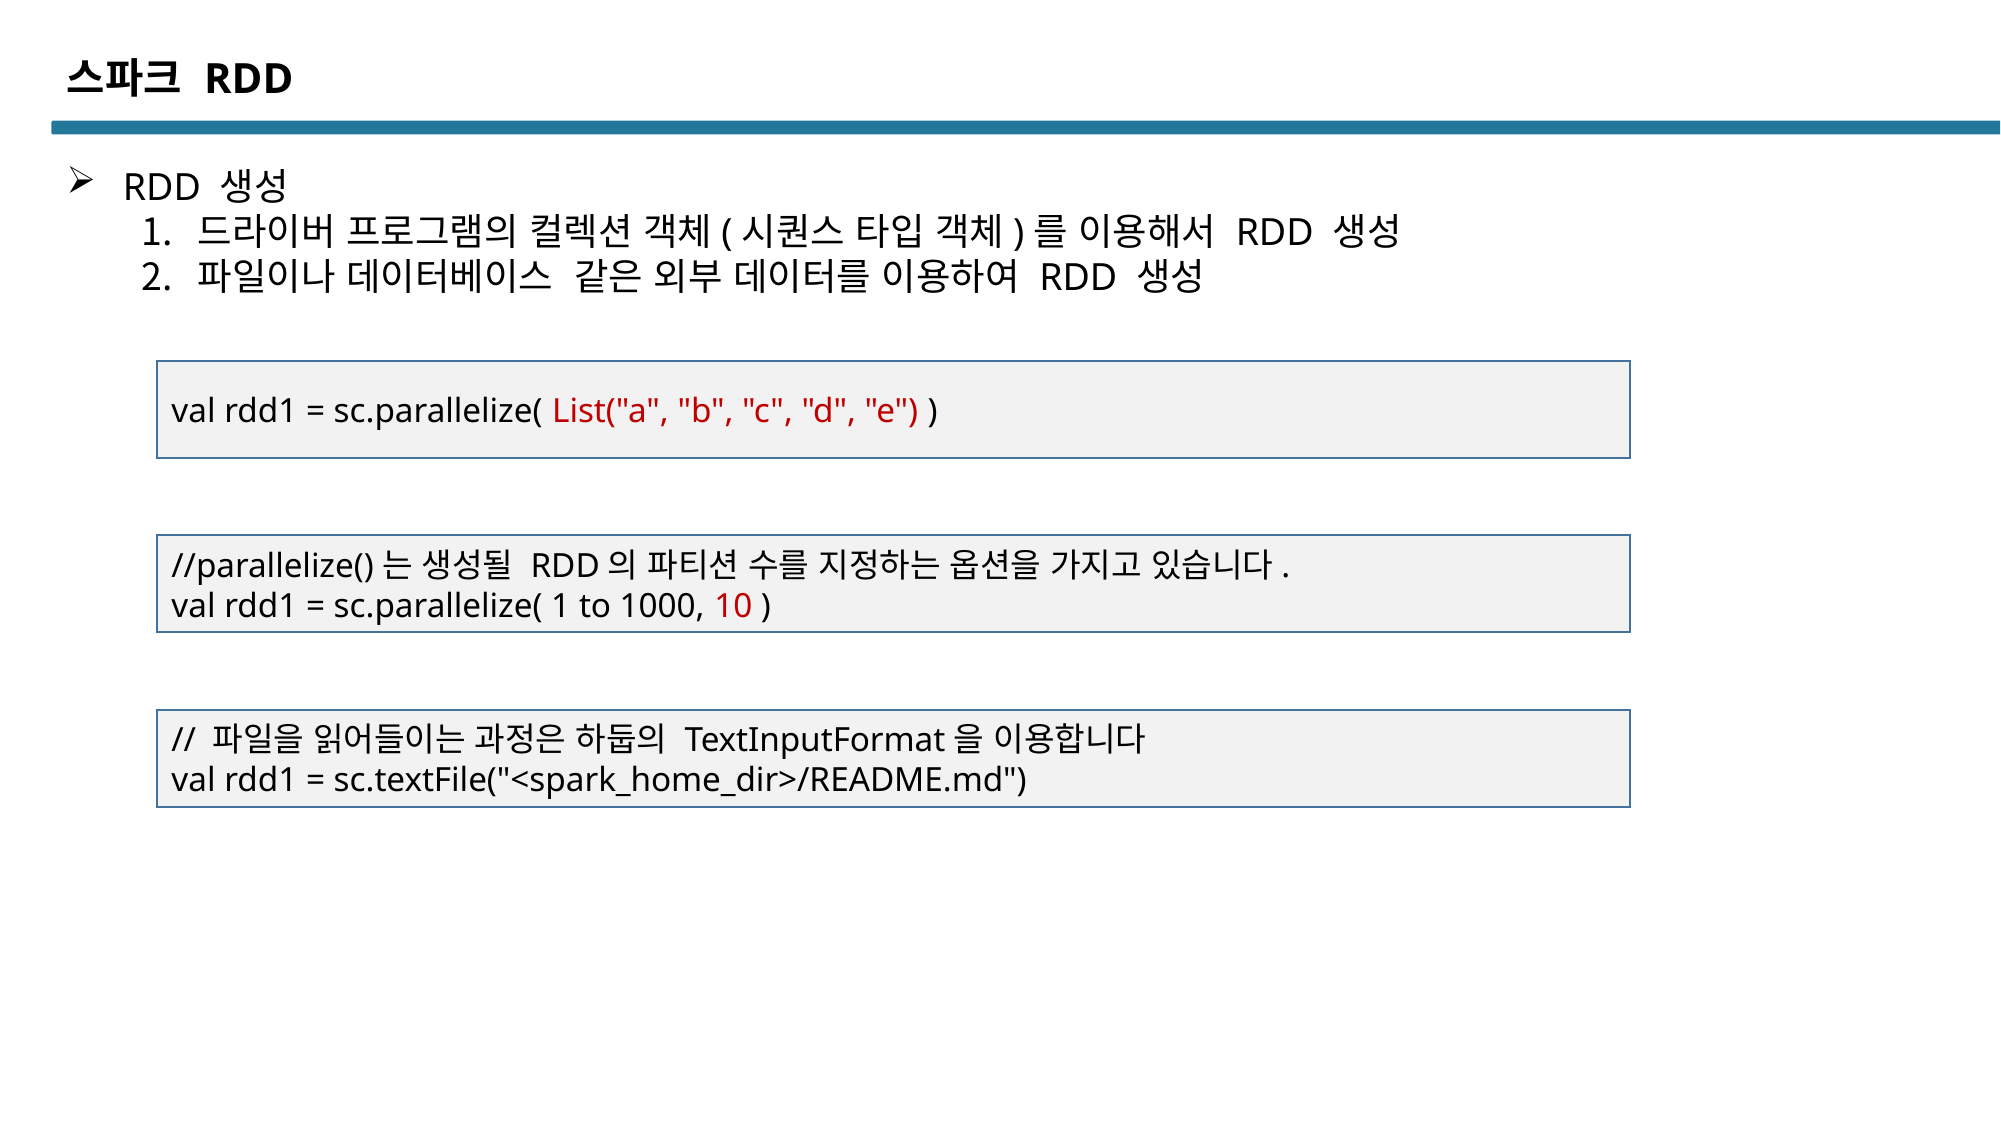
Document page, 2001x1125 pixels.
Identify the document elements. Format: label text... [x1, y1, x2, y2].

text_box val rdd1 = sc.parallelize( List("a", "b", "c", "d", "e") ) [156, 360, 1631, 459]
text_box //parallelize()는 생성될 RDD의 파티션 수를 지정하는 옵션을 가지고 있습니다. val rdd1 = sc.parallelize( 1 to 1000, 10 ) [156, 534, 1631, 633]
text_box 스파크 RDD [51, 50, 1238, 121]
text_box RDD 생성 드라이버 프로그램의 컬렉션 객체(시퀀스 타입 객체)를 이용해서 RDD 생성 파일이나 데이터베이스 같은 외부 데이터를 이용하여 RDD 생성 [51, 155, 1917, 350]
text_box // 파일을 읽어들이는 과정은 하둡의 TextInputFormat을 이용합니다 val rdd1 = sc.textFile("<spark_home_dir>/README.md") [156, 709, 1631, 808]
